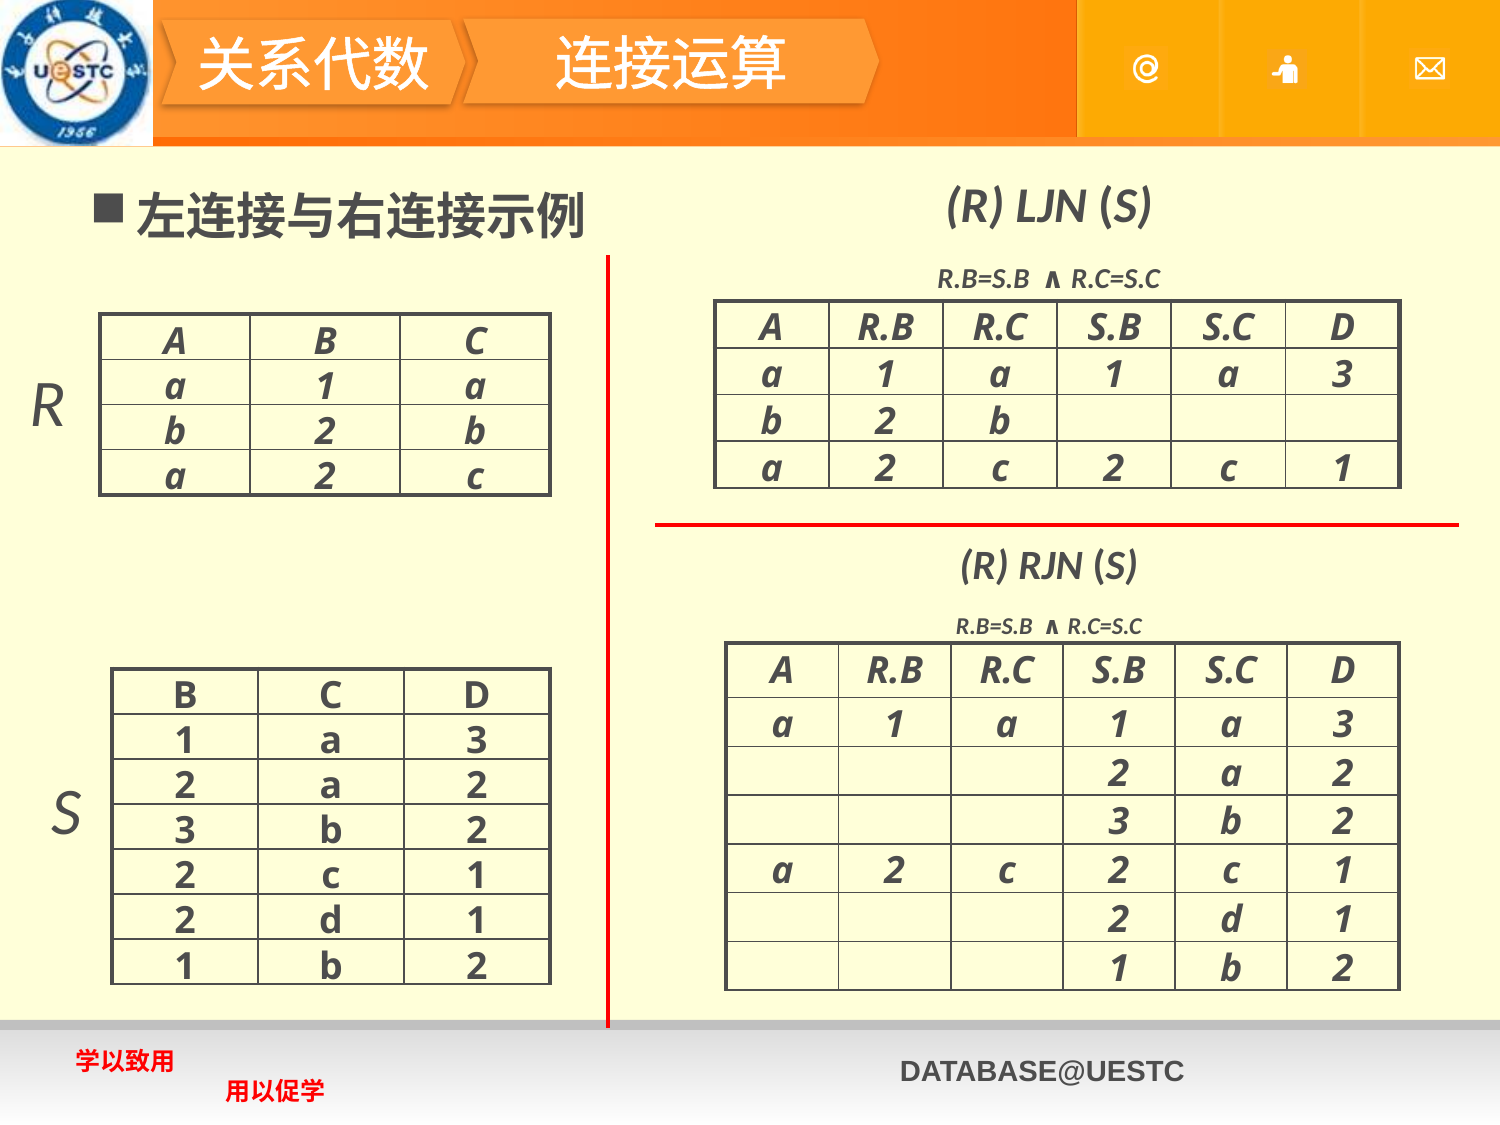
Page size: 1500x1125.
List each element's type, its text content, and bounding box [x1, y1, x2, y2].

table_cell b [102, 405, 249, 449]
table_header A [102, 316, 249, 359]
table_header D [1286, 303, 1397, 347]
table_cell 1 [1286, 442, 1397, 487]
table_cell 2 [114, 895, 257, 938]
table_cell c [1172, 442, 1285, 487]
table_header B [251, 316, 399, 359]
table_cell [1172, 395, 1285, 440]
picture [0, 0, 153, 146]
table_cell [728, 747, 838, 794]
table_cell a [1172, 349, 1285, 394]
table_cell a [717, 349, 828, 394]
table_cell [952, 747, 1052, 794]
table_cell [728, 893, 838, 941]
text_box 连接运算 [463, 18, 880, 104]
table_cell 2 [1064, 747, 1174, 794]
table_cell 1 [405, 850, 548, 893]
table_cell a [952, 698, 1052, 746]
text_box (R) LJN (S) R.B=S.B ∧ R.C=S.C [1062, 182, 1348, 290]
table_cell 1 [830, 349, 942, 394]
table_cell 1 [1062, 349, 1170, 394]
text_box (R) RJN (S) R.B=S.B ∧ R.C=S.C [1062, 537, 1348, 644]
table_cell 2 [830, 442, 942, 487]
table_cell 3 [1286, 349, 1397, 394]
table_cell a [401, 360, 548, 404]
table_cell 2 [251, 450, 399, 493]
table_cell c [944, 442, 1052, 487]
text_box R [0, 331, 96, 469]
table_cell c [259, 850, 403, 893]
table_cell [952, 893, 1062, 941]
table_cell 2 [405, 940, 548, 983]
table_cell a [259, 760, 403, 803]
table_cell b [259, 805, 403, 848]
table_cell c [952, 845, 1052, 892]
table_cell 2 [830, 395, 942, 440]
table_cell b [1176, 942, 1286, 989]
table_header S.B [1064, 645, 1174, 697]
table_header B [114, 671, 257, 713]
table_cell 2 [114, 760, 257, 803]
table_header C [259, 671, 403, 713]
table_cell 3 [1288, 698, 1397, 746]
table_cell 1 [1064, 942, 1174, 989]
table_header A [717, 303, 828, 347]
table_cell a [717, 442, 828, 487]
table_cell 1 [405, 895, 548, 938]
table_header S.C [1176, 645, 1286, 697]
table_cell a [259, 715, 403, 758]
table_cell [952, 942, 1062, 989]
title [155, 0, 1425, 140]
table_header R.B [839, 649, 950, 697]
table_cell [839, 796, 950, 843]
table_cell a [102, 360, 249, 404]
table_cell 1 [251, 360, 399, 404]
table_header R.C [952, 645, 1052, 697]
table_cell 2 [1064, 893, 1174, 941]
table_cell b [717, 395, 828, 440]
table_cell a [728, 698, 838, 746]
table_cell 1 [114, 715, 257, 758]
table_cell a [1176, 698, 1286, 746]
table_cell b [259, 940, 403, 983]
text_box 关系代数 [161, 19, 466, 105]
table_cell 2 [405, 760, 548, 803]
table_cell 3 [1064, 796, 1174, 843]
table_cell 2 [1064, 845, 1174, 892]
table_header C [401, 316, 548, 359]
table_cell 1 [1288, 893, 1397, 941]
table_header R.C [944, 303, 1052, 347]
table_header A [728, 649, 838, 697]
table_cell c [401, 450, 548, 493]
table_cell d [1176, 893, 1286, 941]
list 左连接与右连接示例 [610, 177, 1467, 996]
table_cell 2 [251, 405, 399, 449]
table_cell [839, 747, 950, 794]
table_cell 2 [1288, 942, 1397, 989]
list 左连接与右连接示例 [0, 177, 1052, 996]
table_cell b [1176, 796, 1286, 843]
table_header S.C [1172, 303, 1285, 347]
table_cell 1 [1064, 698, 1174, 746]
text_box (R) RJN (S) R.B=S.B ∧ R.C=S.C [749, 537, 1052, 644]
table_cell c [1176, 845, 1286, 892]
table_header S.B [1062, 303, 1170, 347]
table_cell 2 [1288, 747, 1397, 794]
text_box S [41, 739, 92, 877]
table_cell a [728, 845, 838, 892]
table_cell [1062, 395, 1170, 440]
table_cell b [401, 405, 548, 449]
table_cell a [102, 450, 249, 493]
table_cell 2 [1288, 796, 1397, 843]
table_cell b [944, 395, 1052, 440]
table_cell 3 [114, 805, 257, 848]
table_cell 3 [405, 715, 548, 758]
table_cell d [259, 895, 403, 938]
table_header D [405, 671, 548, 713]
table_cell [839, 942, 950, 989]
table_cell [952, 796, 1052, 843]
table_cell [839, 893, 950, 941]
table_cell [728, 796, 838, 843]
table_cell 2 [114, 850, 257, 893]
table_header D [1288, 645, 1397, 697]
table_cell 2 [839, 845, 950, 892]
table_header R.B [830, 303, 942, 347]
table_cell 1 [114, 940, 257, 983]
table_cell [728, 942, 838, 989]
table_cell 1 [839, 698, 950, 746]
text_box (R) LJN (S) R.B=S.B ∧ R.C=S.C [749, 182, 1052, 290]
table_cell a [944, 349, 1052, 394]
table_cell [1286, 395, 1397, 440]
table_cell a [1176, 747, 1286, 794]
picture [1425, 48, 1450, 89]
table_cell 1 [1288, 845, 1397, 892]
table_cell 2 [405, 805, 548, 848]
table_cell 2 [1062, 442, 1170, 487]
